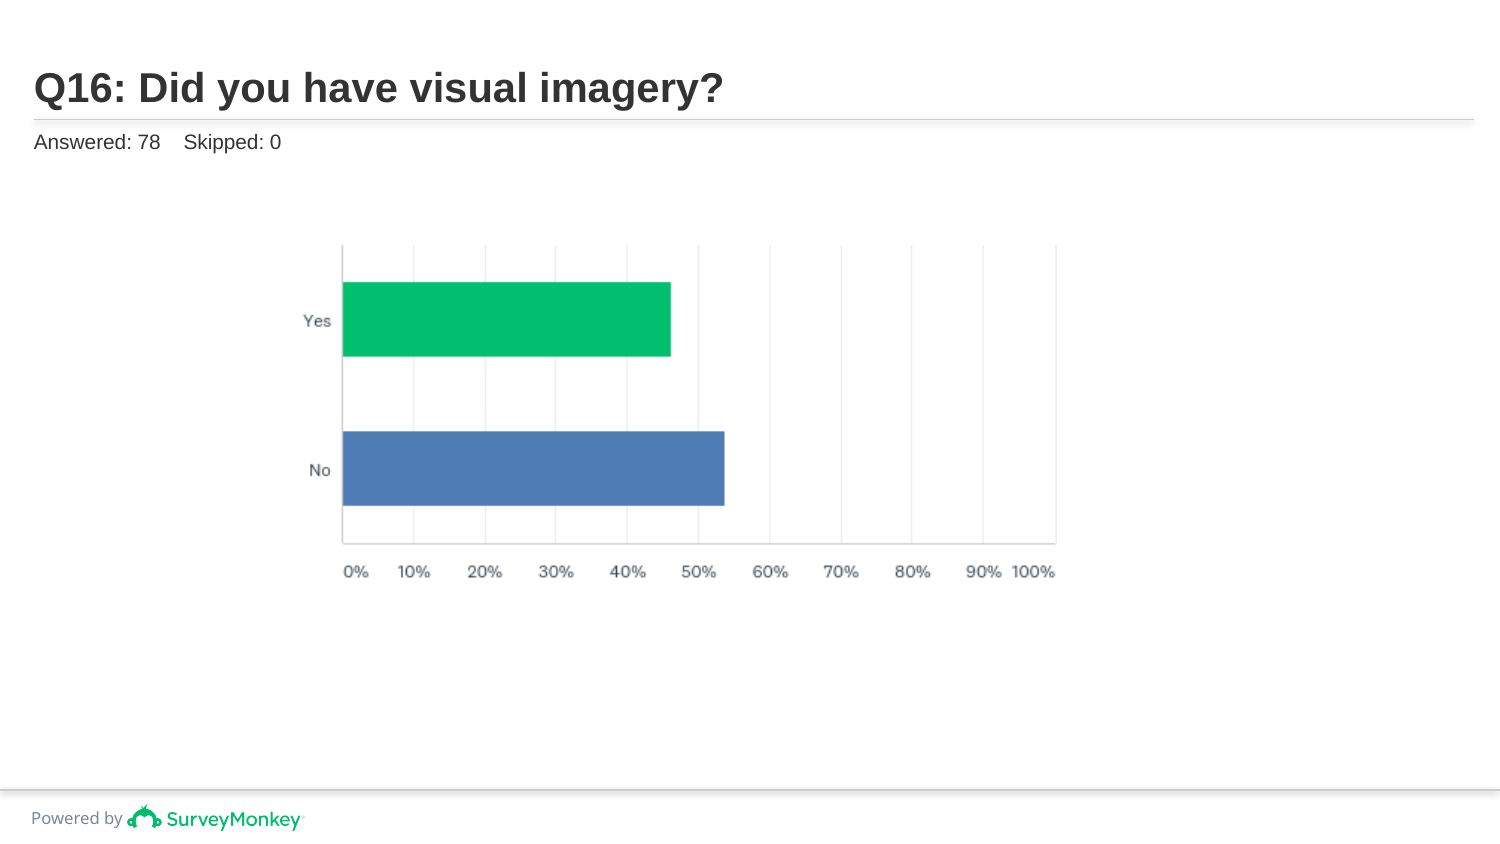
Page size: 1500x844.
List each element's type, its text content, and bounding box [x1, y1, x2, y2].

title Q16: Did you have visual imagery? [18, 54, 1369, 119]
picture [171, 245, 1057, 618]
picture [116, 793, 316, 842]
list Answered: 78 Skipped: 0 [18, 120, 894, 162]
